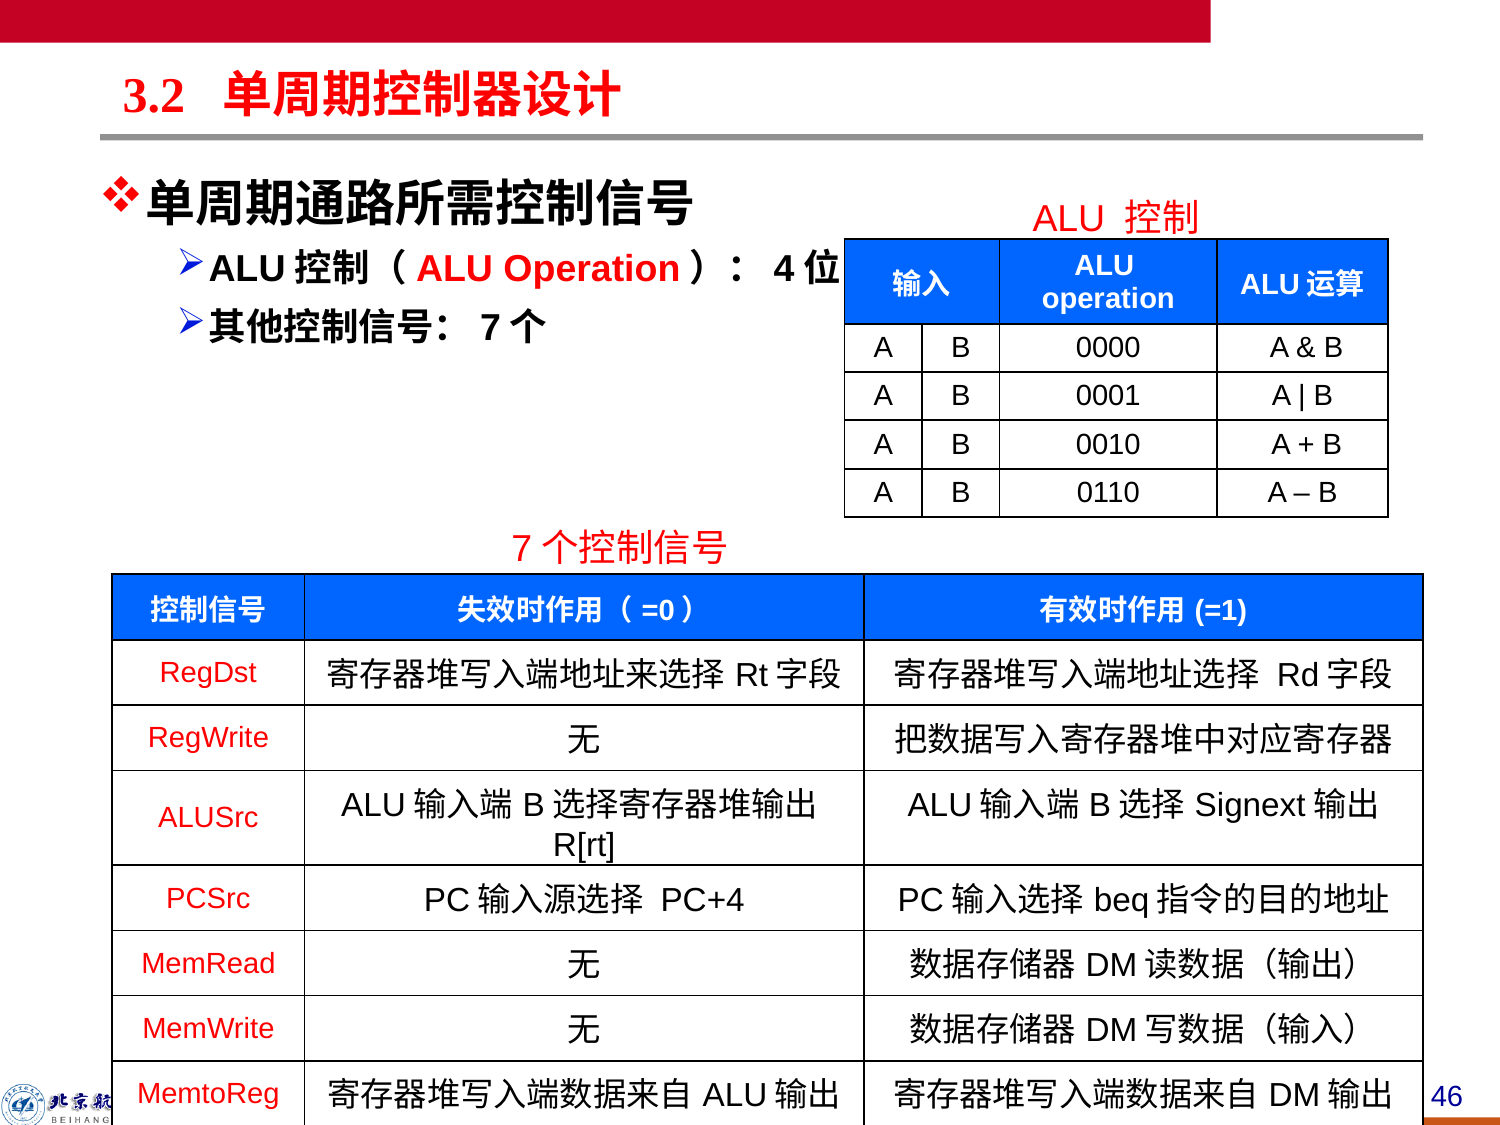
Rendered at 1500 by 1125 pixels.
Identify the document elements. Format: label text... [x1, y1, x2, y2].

text_box ALU 控制 [844, 172, 1388, 246]
table_cell A [845, 325, 921, 371]
text_box 7个控制信号 [348, 503, 892, 577]
table_cell MemtoReg [113, 1062, 304, 1125]
table_cell B [923, 325, 999, 371]
table_cell A + B [1218, 421, 1387, 468]
table_cell ALU输入端B选择寄存器堆输出R[rt] [305, 771, 863, 864]
table_cell 0010 [1000, 421, 1216, 468]
table_cell MemRead [113, 931, 304, 995]
table_cell RegDst [113, 641, 304, 704]
table_cell RegWrite [113, 706, 304, 770]
table_header ALU运算 [1218, 246, 1387, 323]
table_cell 寄存器堆写入端数据来自DM输出 [865, 1062, 1422, 1125]
title 3.2 单周期控制器设计 [111, 65, 976, 128]
table_cell A & B [1218, 325, 1387, 371]
table_cell PC输入源选择 PC+4 [305, 866, 863, 930]
table_cell B [923, 421, 999, 468]
table_cell 无 [305, 996, 863, 1060]
table_cell MemWrite [113, 996, 304, 1060]
table_cell ALU输入端B选择Signext输出 [865, 771, 1422, 864]
table_cell 寄存器堆写入端数据来自ALU输出 [305, 1062, 863, 1125]
table_cell ALUSrc [113, 771, 304, 864]
table_cell 数据存储器DM读数据（输出） [865, 931, 1422, 995]
table_cell 0001 [1000, 373, 1216, 419]
table_header 失效时作用（=0） [305, 575, 863, 639]
table_cell 0110 [1000, 470, 1216, 516]
table_cell 寄存器堆写入端地址选择 Rd字段 [865, 641, 1422, 704]
table_header 有效时作用(=1) [865, 575, 1422, 639]
table_cell A [845, 470, 921, 516]
table_header 控制信号 [113, 575, 304, 639]
table_cell 数据存储器DM写数据（输入） [865, 996, 1422, 1060]
table_cell B [923, 373, 999, 419]
list 单周期通路所需控制信号 ALU控制（ALU Operation）：4位 其他控制信号：7个 [87, 148, 957, 355]
table_cell A [845, 373, 921, 419]
table_cell 无 [305, 931, 863, 995]
table_header 输入 [845, 246, 999, 323]
table_cell 把数据写入寄存器堆中对应寄存器 [865, 706, 1422, 770]
table_cell PC输入选择beq指令的目的地址 [865, 866, 1422, 930]
table_cell A | B [1218, 373, 1387, 419]
table_cell A – B [1218, 470, 1387, 516]
picture [0, 1082, 111, 1125]
table_cell A [845, 421, 921, 468]
table_header ALU operation [1000, 246, 1216, 323]
table_cell B [923, 470, 999, 516]
table_cell PCSrc [113, 866, 304, 930]
table_cell 无 [305, 706, 863, 770]
table_cell 0000 [1000, 325, 1216, 371]
table_cell 寄存器堆写入端地址来选择Rt字段 [305, 641, 863, 704]
